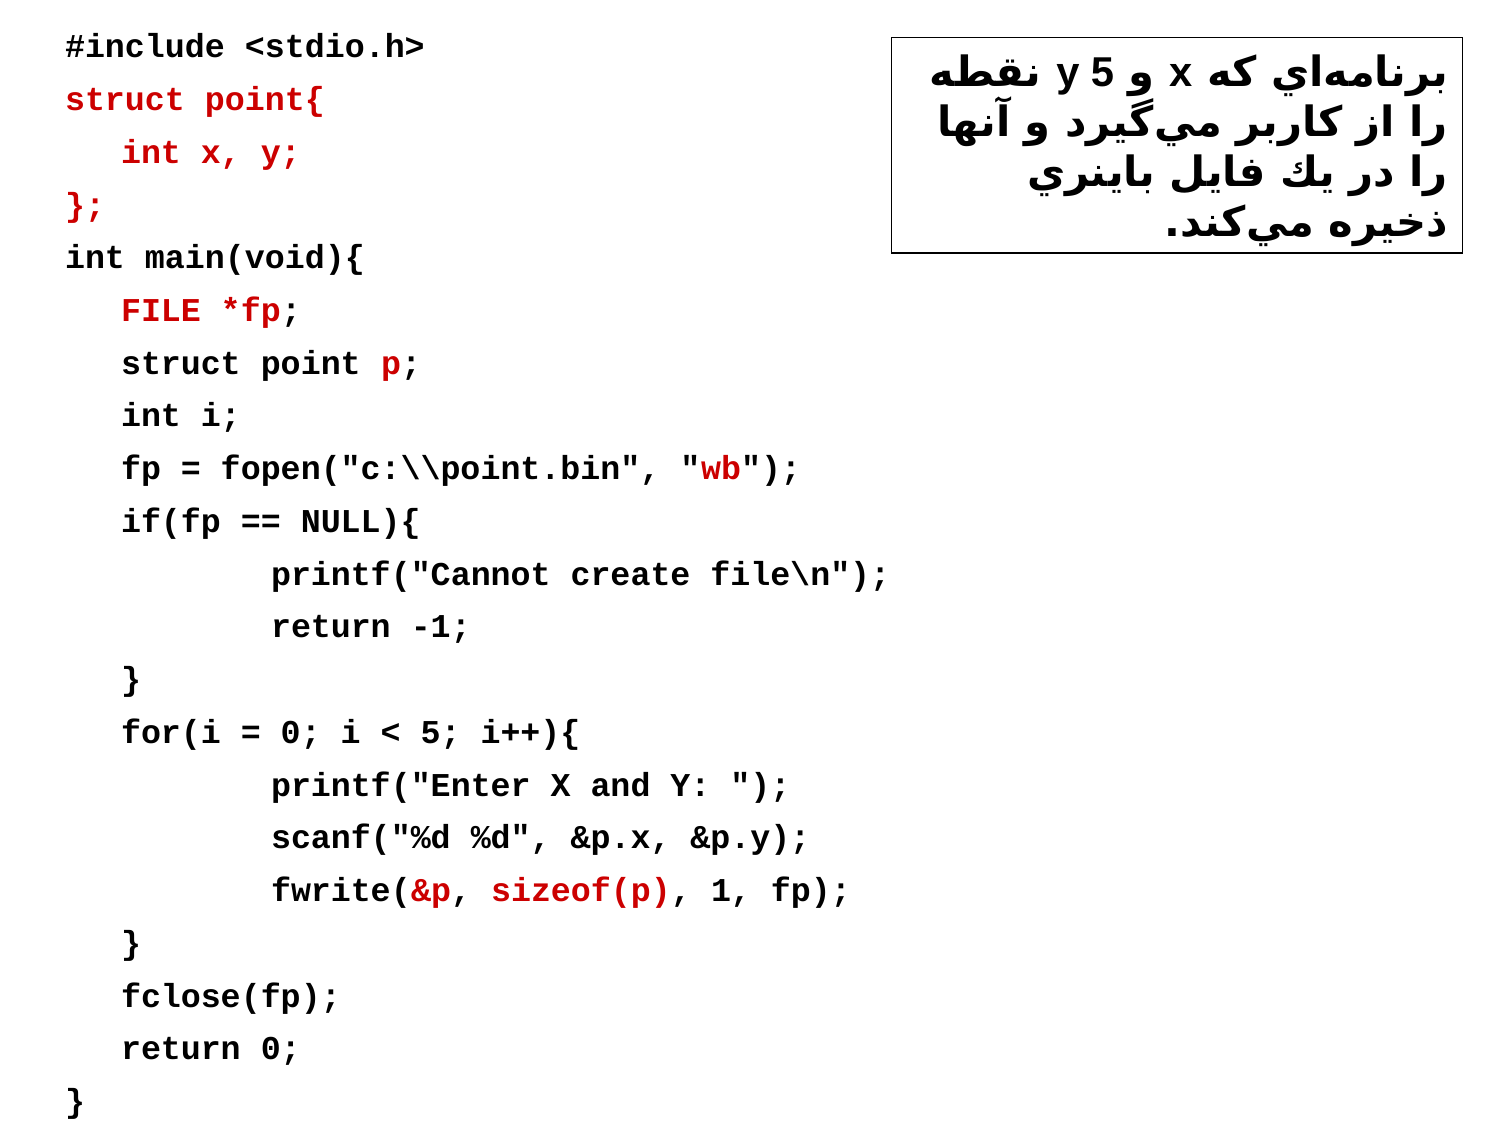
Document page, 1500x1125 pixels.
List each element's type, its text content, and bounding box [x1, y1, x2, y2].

text_box برنامه‌اي كه x و y 5 نقطه را از كاربر مي‌گيرد و آنها را در يك فايل باينري ذخيره مي‌كند. [891, 37, 1463, 253]
text_box #include <stdio.h> struct point{ int x, y; }; int main(void){ FILE *fp; struct point p; int i; fp = fopen("c:\\point.bin", "wb"); if(fp == NULL){ printf("Cannot create file\n"); return -1; } for(i = 0; i < 5; i++){ printf("Enter X and Y: "); scanf("%d %d", &p.x, &p.y); fwrite(&p, sizeof(p), 1, fp); } fclose(fp); return 0; } [49, 24, 1463, 1125]
